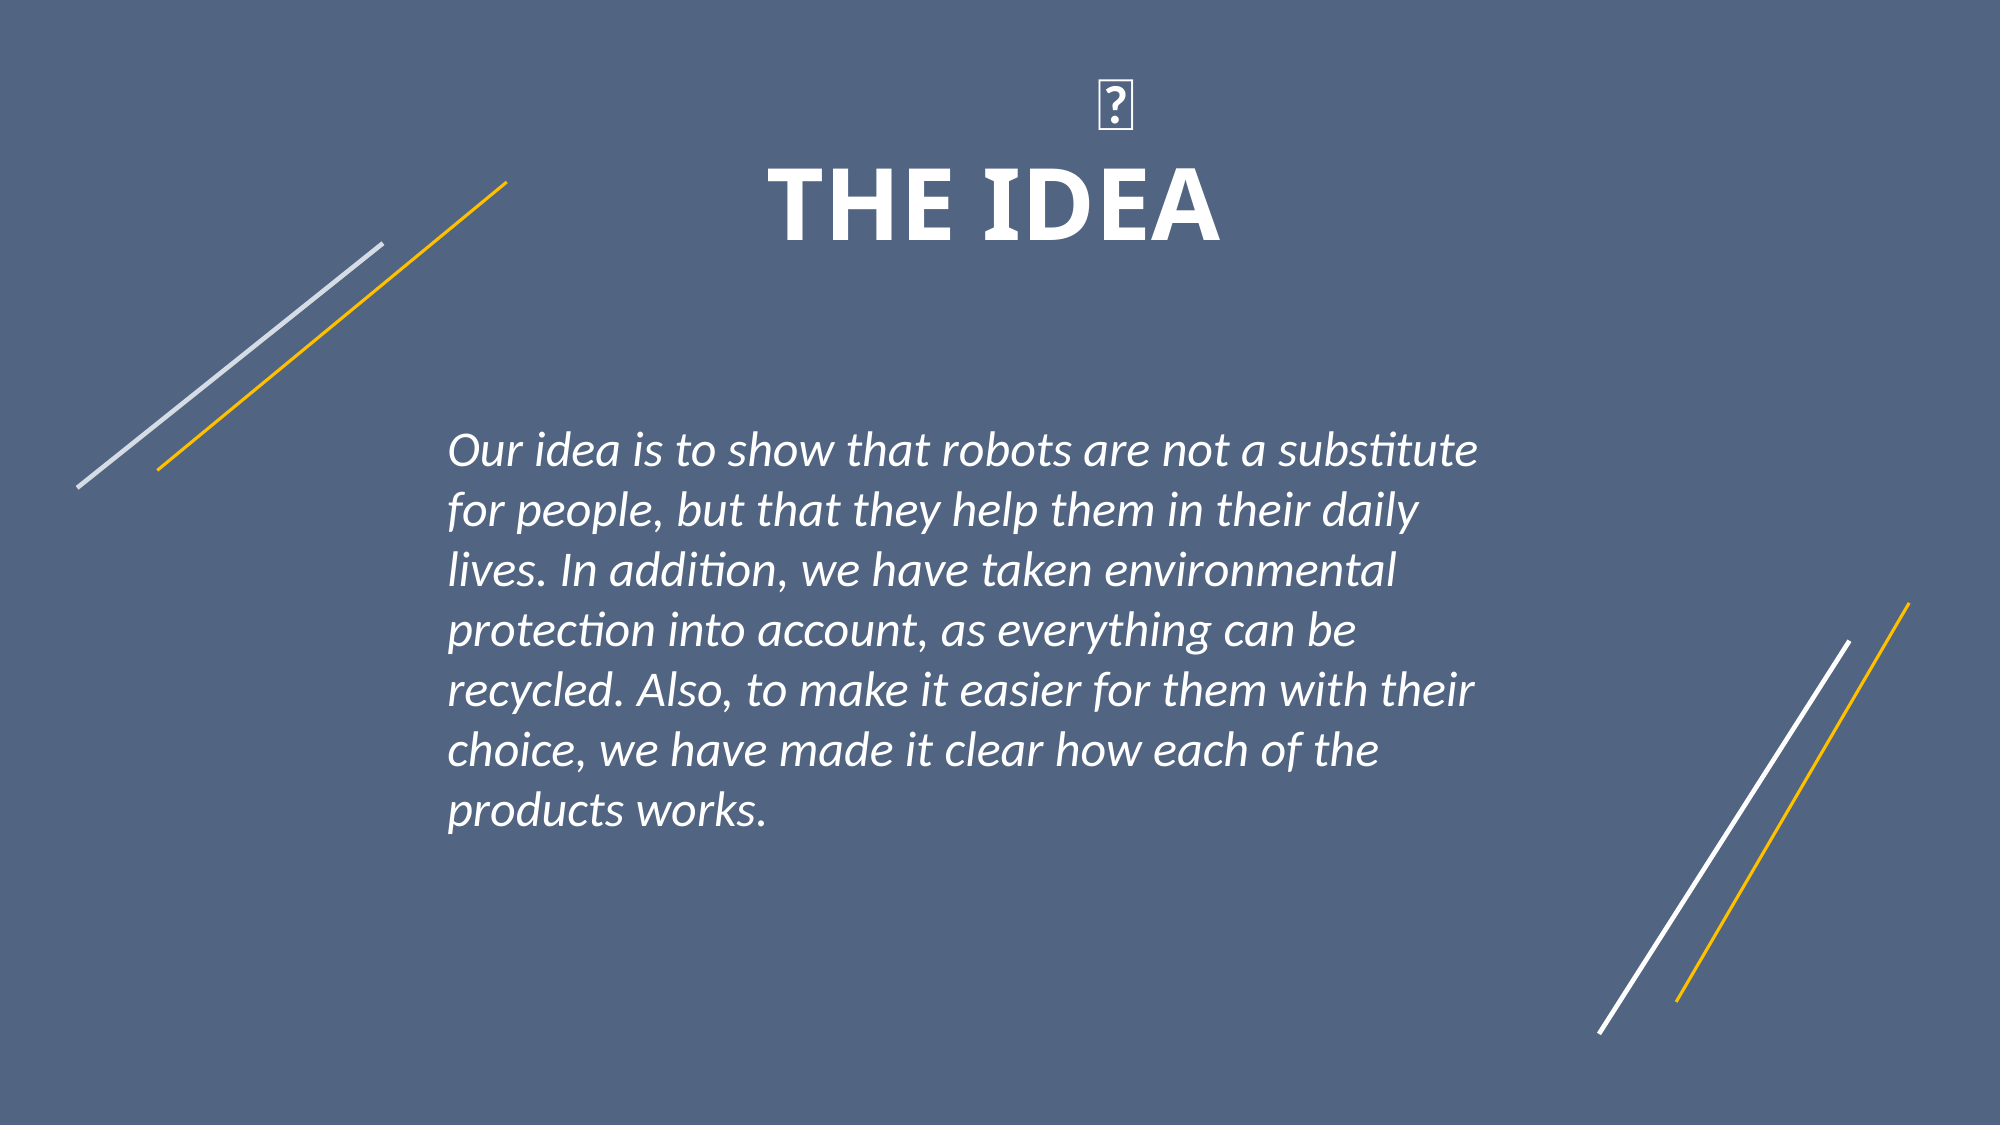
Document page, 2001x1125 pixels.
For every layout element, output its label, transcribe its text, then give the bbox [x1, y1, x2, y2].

text_box Our idea is to show that robots are not a substitute for people, but that they help them in their daily lives. In addition, we have taken environmental protection into account, as everything can be recycled. Also, to make it easier for them with their choice, we have made it clear how each of the products works. [432, 409, 1519, 844]
text_box THE IDEA [751, 133, 1275, 268]
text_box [158, 185, 506, 469]
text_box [1602, 644, 1848, 1032]
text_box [80, 246, 381, 486]
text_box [1678, 606, 1907, 1001]
text_box 💡 [1082, 48, 2000, 153]
